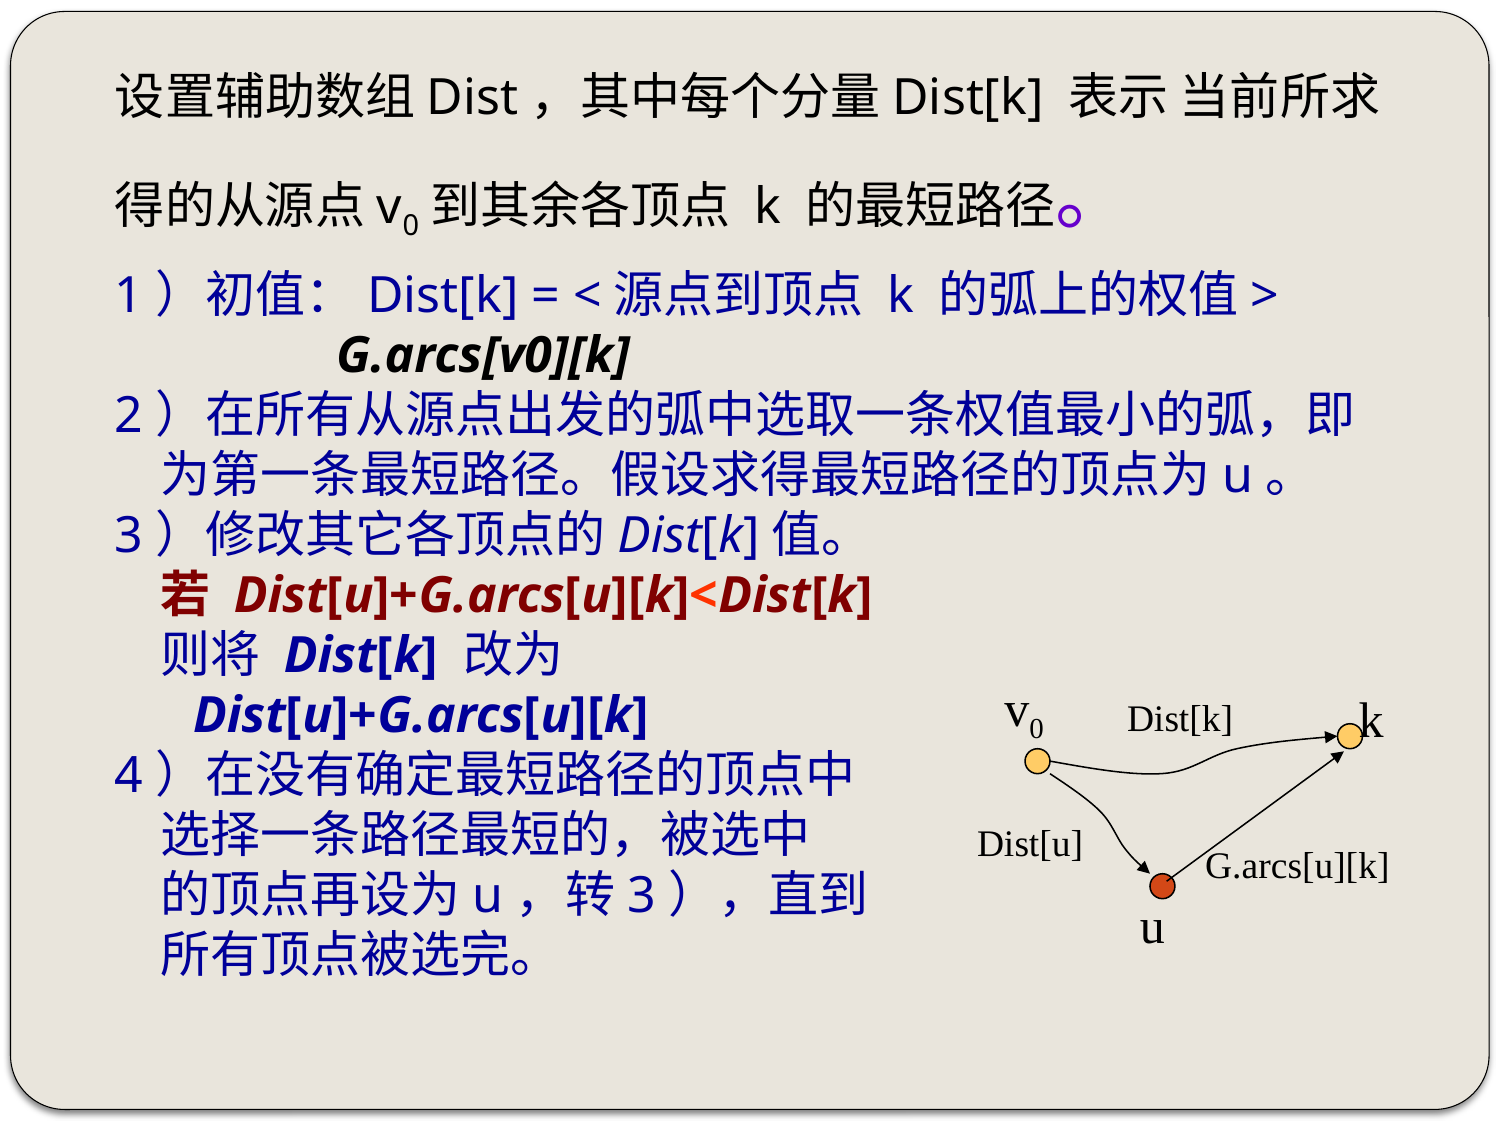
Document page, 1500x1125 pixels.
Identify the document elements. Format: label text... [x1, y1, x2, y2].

text_box 1）初值：Dist[k] = <源点到顶点 k 的弧上的权值> G.arcs[v0][k] 2）在所有从源点出发的弧中选取一条权值最小的弧，即 为第一条最短路径。假设求得最短路径的顶点为u。 3）修改其它各顶点的Dist[k]值。 若 Dist[u]+G.arcs[u][k]<Dist[k] 则将 Dist[k] 改为 Dist[u]+G.arcs[u][k] 4）在没有确定最短路径的顶点中 选择一条路径最短的，被选中 的顶点再设为u，转3），直到 所有顶点被选完。 [100, 255, 1400, 991]
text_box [962, 668, 1433, 962]
text_box 设置辅助数组Dist，其中每个分量Dist[k] 表示 当前所求得的从源点v0到其余各顶点 k 的最短路径。 [100, 42, 1434, 249]
